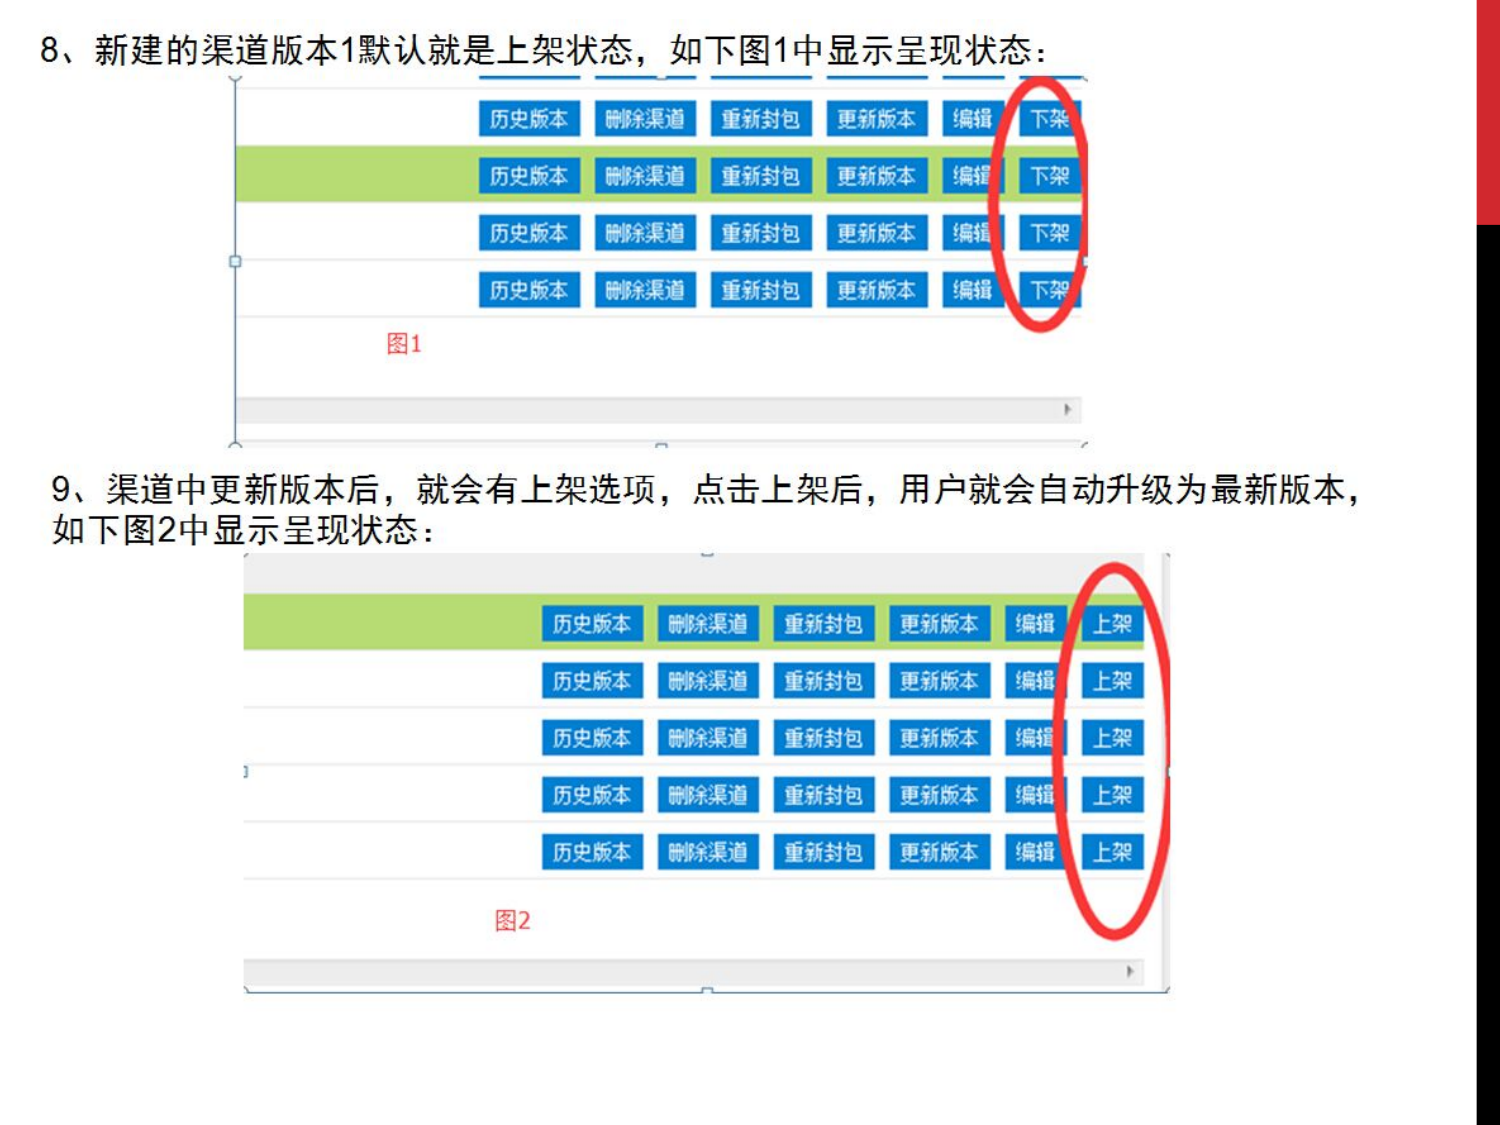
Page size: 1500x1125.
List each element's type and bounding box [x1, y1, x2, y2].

picture [20, 18, 1359, 1043]
